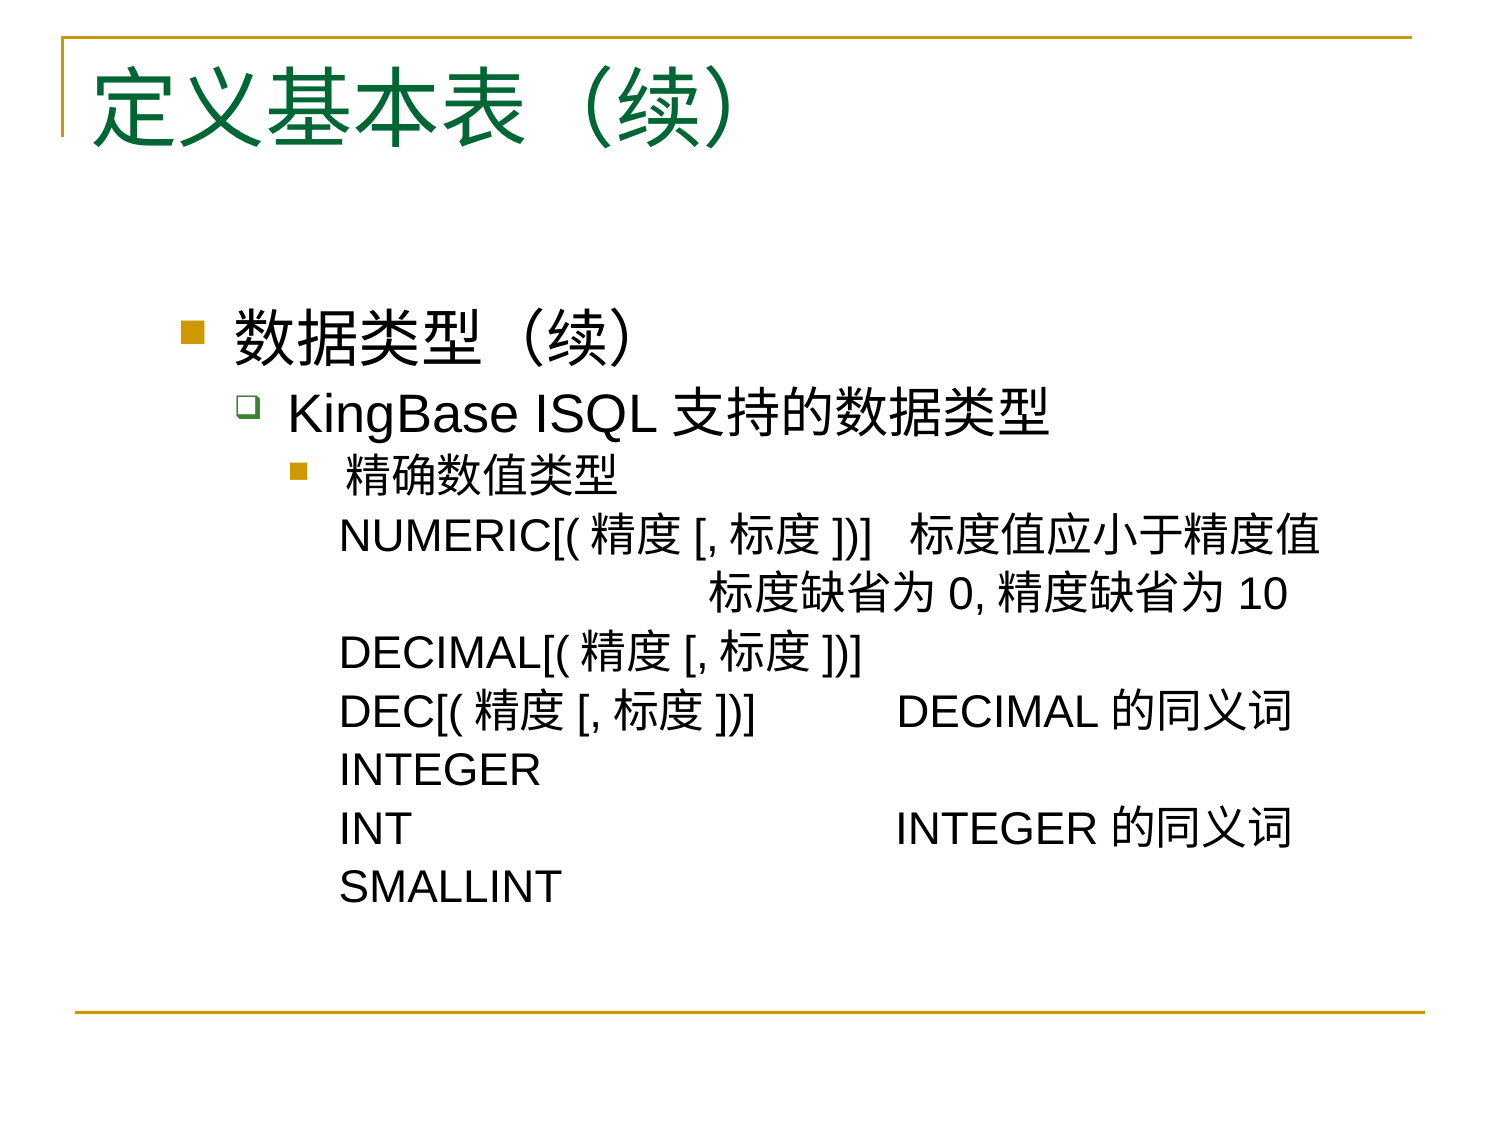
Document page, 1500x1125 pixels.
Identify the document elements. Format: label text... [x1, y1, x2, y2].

title 定义基本表（续） [75, 45, 1425, 233]
list 数据类型（续） KingBase ISQL支持的数据类型 精确数值类型 NUMERIC[(精度[,标度])] 标度值应小于精度值 标度缺省为0,精度缺省为10 DECIMAL[(精度[,标度])] DEC[(精度[,标度])] DECIMAL的同义词 INTEGER INT INTEGER的同义词 SMALLINT [162, 299, 1438, 1025]
